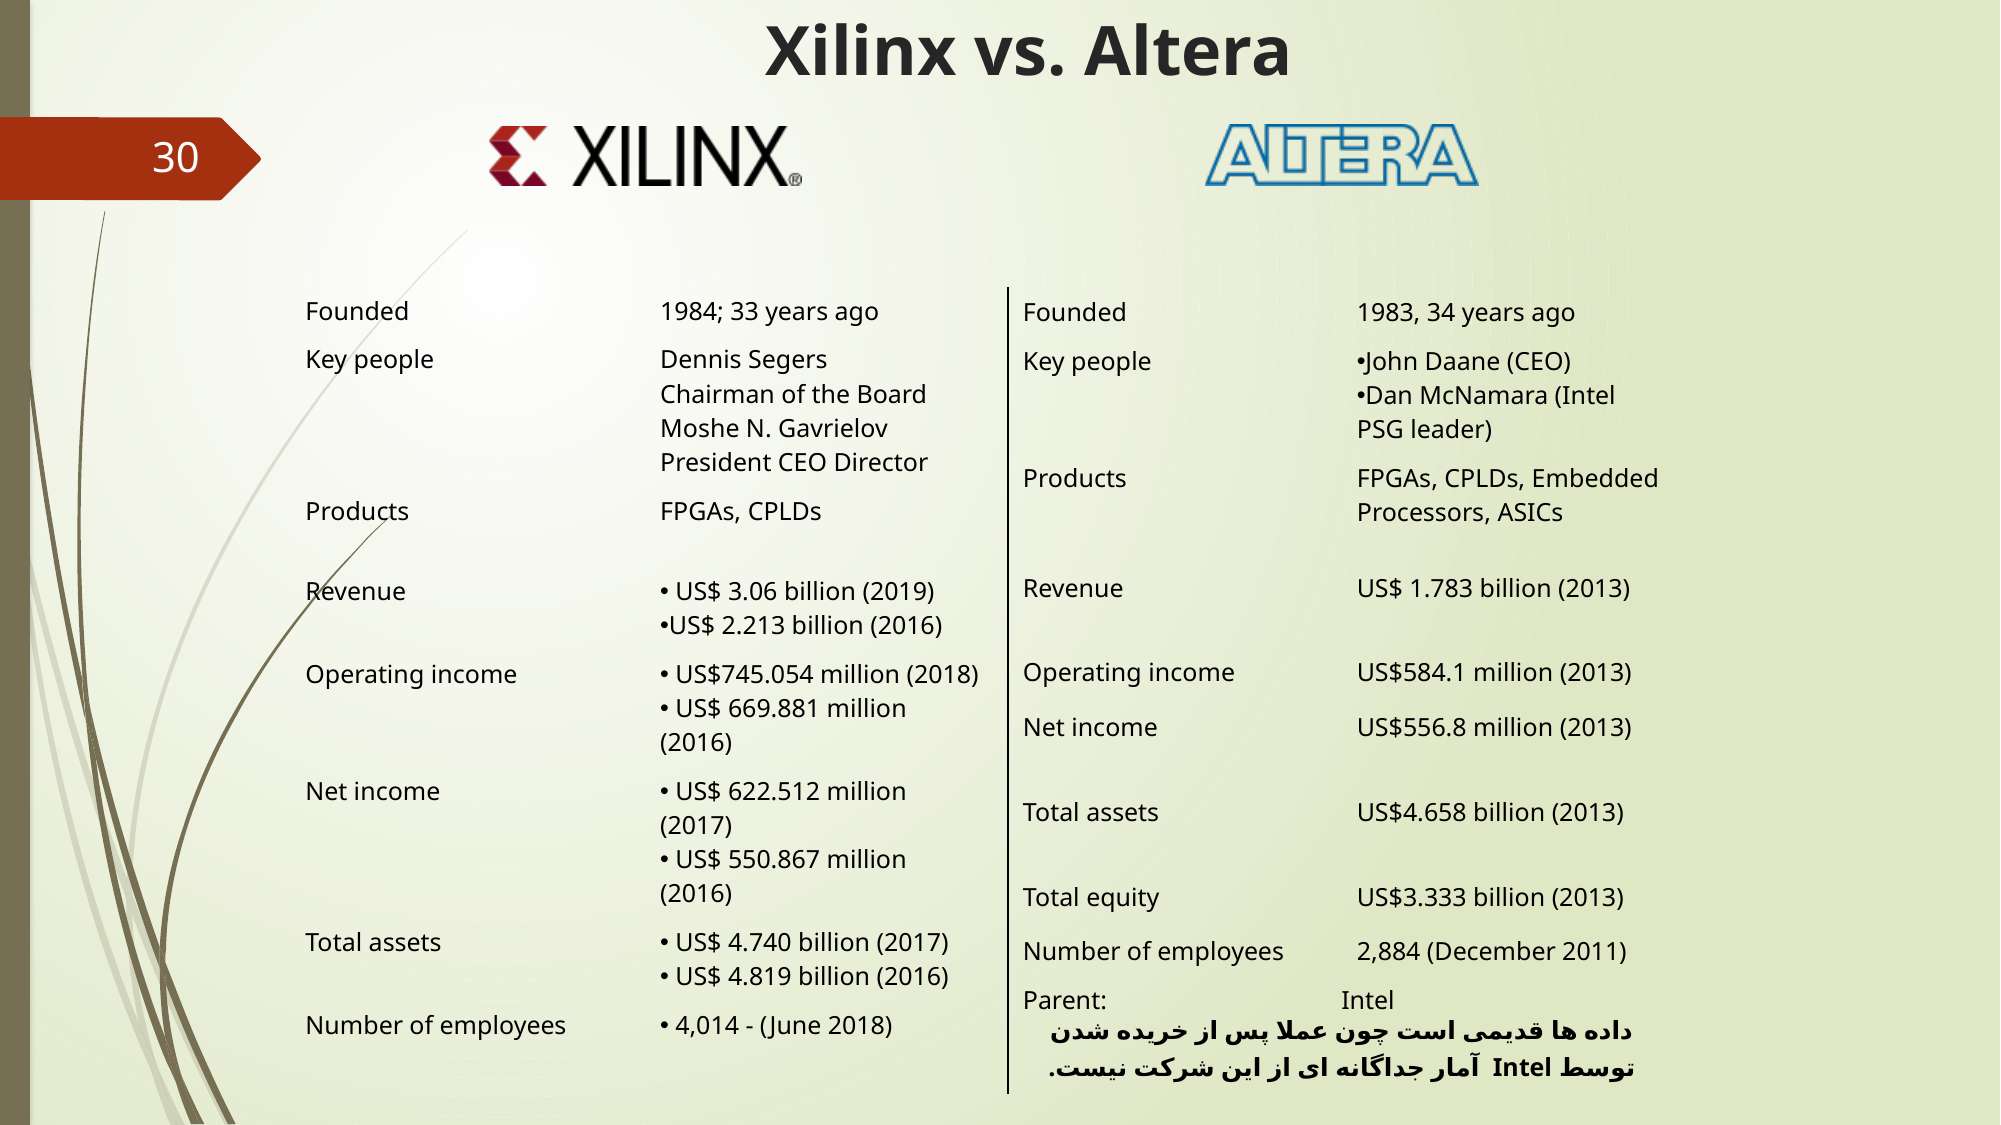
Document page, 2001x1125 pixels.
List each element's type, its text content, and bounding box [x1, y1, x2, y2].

table_cell Revenue [290, 566, 645, 649]
table_cell John Daane (CEO) Dan McNamara (Intel PSG leader) [1342, 337, 1676, 454]
table_cell Operating income [1009, 648, 1342, 702]
table_header Founded [1009, 287, 1342, 337]
table_cell US$584.1 million (2013) [1342, 648, 1676, 702]
table_cell 4,014 - (June 2018) [645, 1000, 1000, 1049]
table_header 1983, 34 years ago [1342, 287, 1676, 337]
table_cell Total equity [1009, 872, 1342, 926]
table_cell Total assets [1009, 787, 1342, 872]
table_cell Products [290, 486, 645, 566]
table_cell US$ 1.783 billion (2013) [1342, 563, 1676, 648]
table_cell US$3.333 billion (2013) [1342, 872, 1676, 926]
table_cell Number of employees [1009, 926, 1342, 975]
table_cell FPGAs, CPLDs [645, 486, 1000, 566]
table_cell 2,884 (December 2011) [1342, 926, 1676, 975]
table_cell Key people [1009, 337, 1342, 454]
table_cell US$745.054 million (2018) US$ 669.881 million (2016) [645, 649, 1000, 766]
table_cell US$ 3.06 billion (2019) US$ 2.213 billion (2016) [645, 566, 1000, 649]
title Xilinx vs. Altera [750, 0, 1313, 99]
table_cell US$556.8 million (2013) [1342, 702, 1676, 787]
picture [488, 126, 802, 187]
table_cell Dennis Segers Chairman of the Board Moshe N. Gavrielov President CEO Director [645, 335, 1000, 486]
table_cell Net income [1009, 702, 1342, 787]
table_cell US$4.658 billion (2013) [1342, 787, 1676, 872]
table_cell Revenue [1009, 563, 1342, 648]
table_cell Number of employees [290, 1000, 645, 1049]
table_cell FPGAs, CPLDs, Embedded Processors, ASICs [1342, 454, 1676, 563]
table_cell Net income [290, 766, 645, 917]
table_header Founded [290, 286, 645, 335]
slide_number 30 [87, 129, 216, 190]
table_cell US$ 622.512 million (2017) US$ 550.867 million (2016) [645, 766, 1000, 917]
table_header 1984; 33 years ago [645, 286, 1000, 335]
table_cell Operating income [290, 649, 645, 766]
table_cell Parent: Intel داده ها قدیمی است چون عملا پس از خریده شدن توسط Intel آمار جداگانه ای از این شرکت نیست. [1009, 975, 1676, 1094]
picture [1204, 124, 1479, 187]
table_cell Total assets [290, 917, 645, 1000]
table_cell Products [1009, 454, 1342, 563]
table_cell US$ 4.740 billion (2017) US$ 4.819 billion (2016) [645, 917, 1000, 1000]
table_cell Key people [290, 335, 645, 486]
